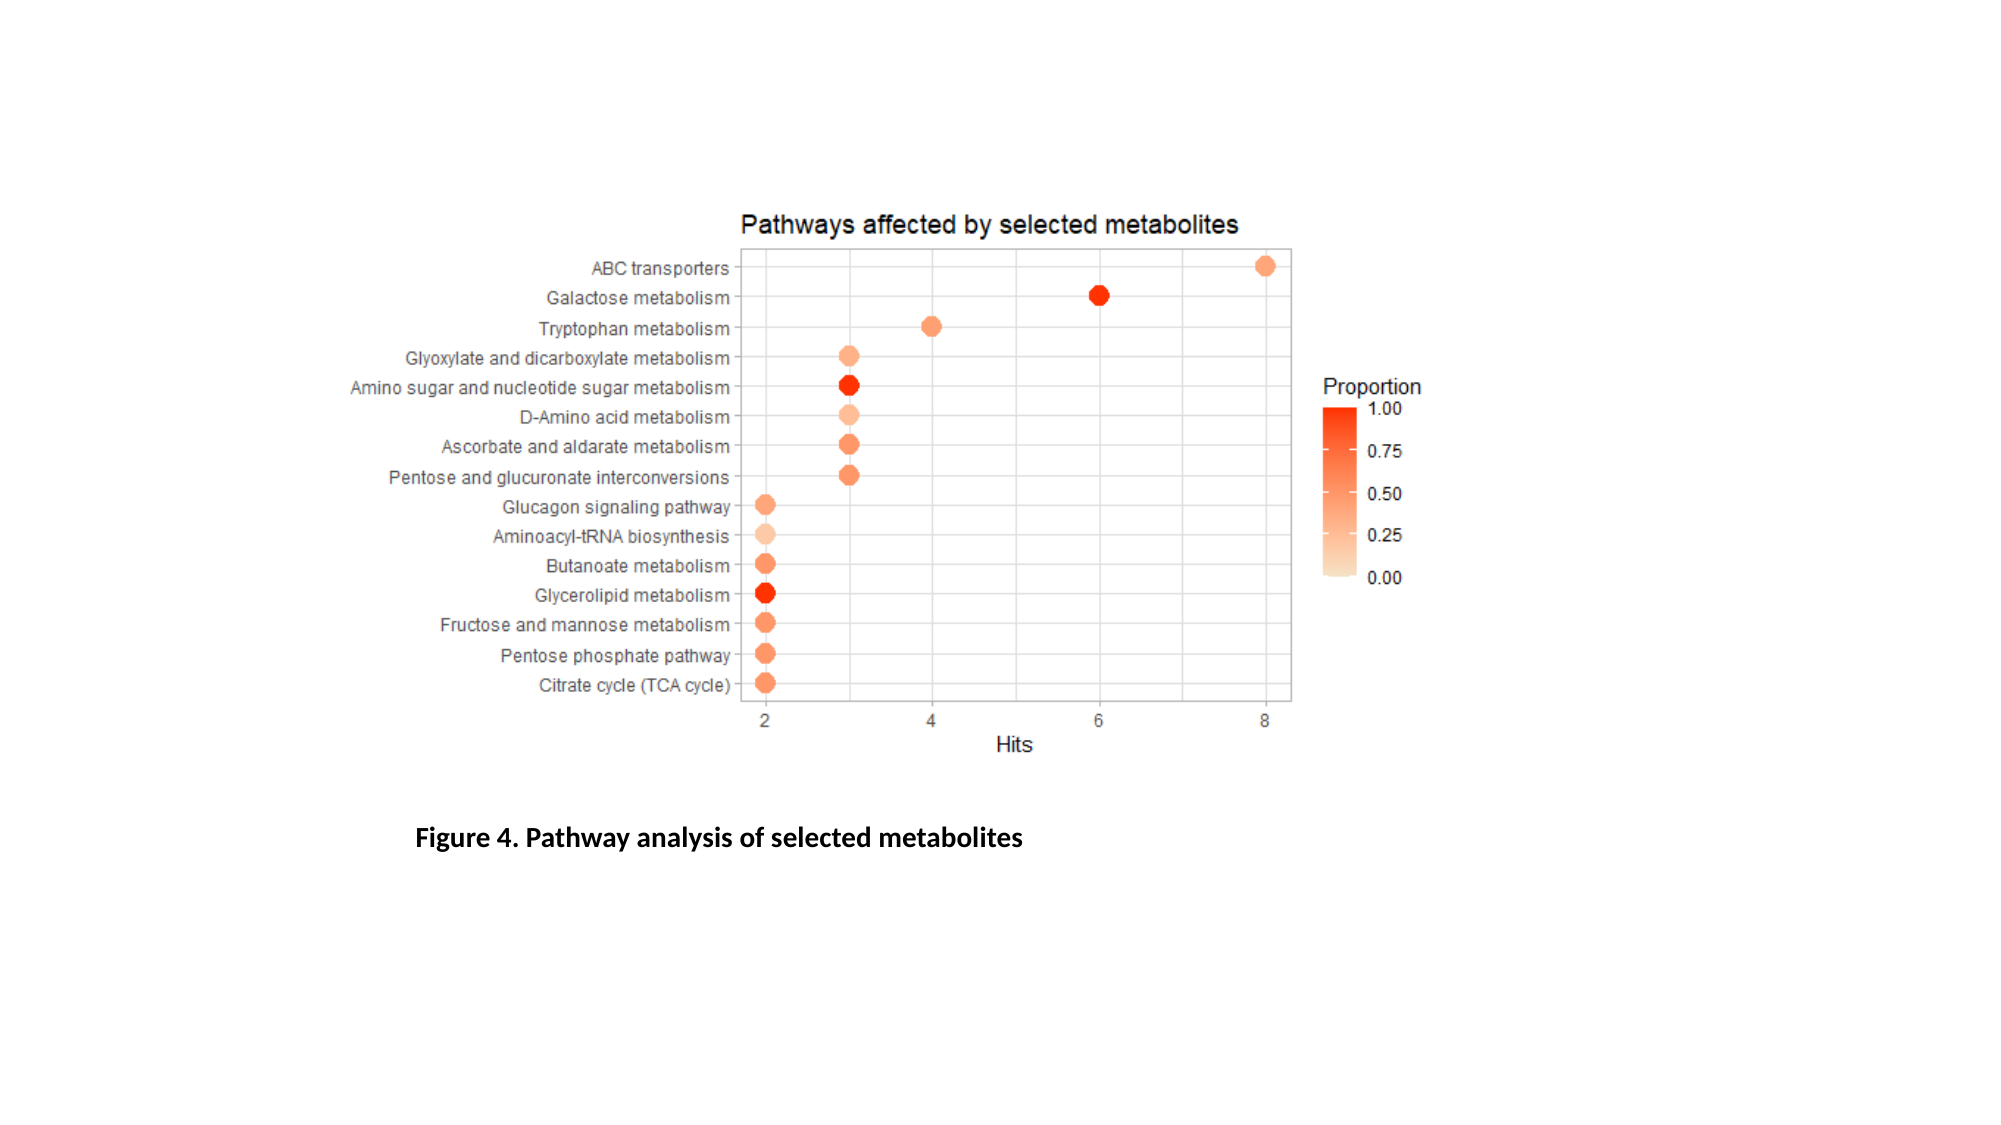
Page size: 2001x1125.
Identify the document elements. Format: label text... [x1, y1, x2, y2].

picture [320, 209, 1432, 767]
text_box Figure 4. Pathway analysis of selected metabolites [400, 811, 1670, 861]
